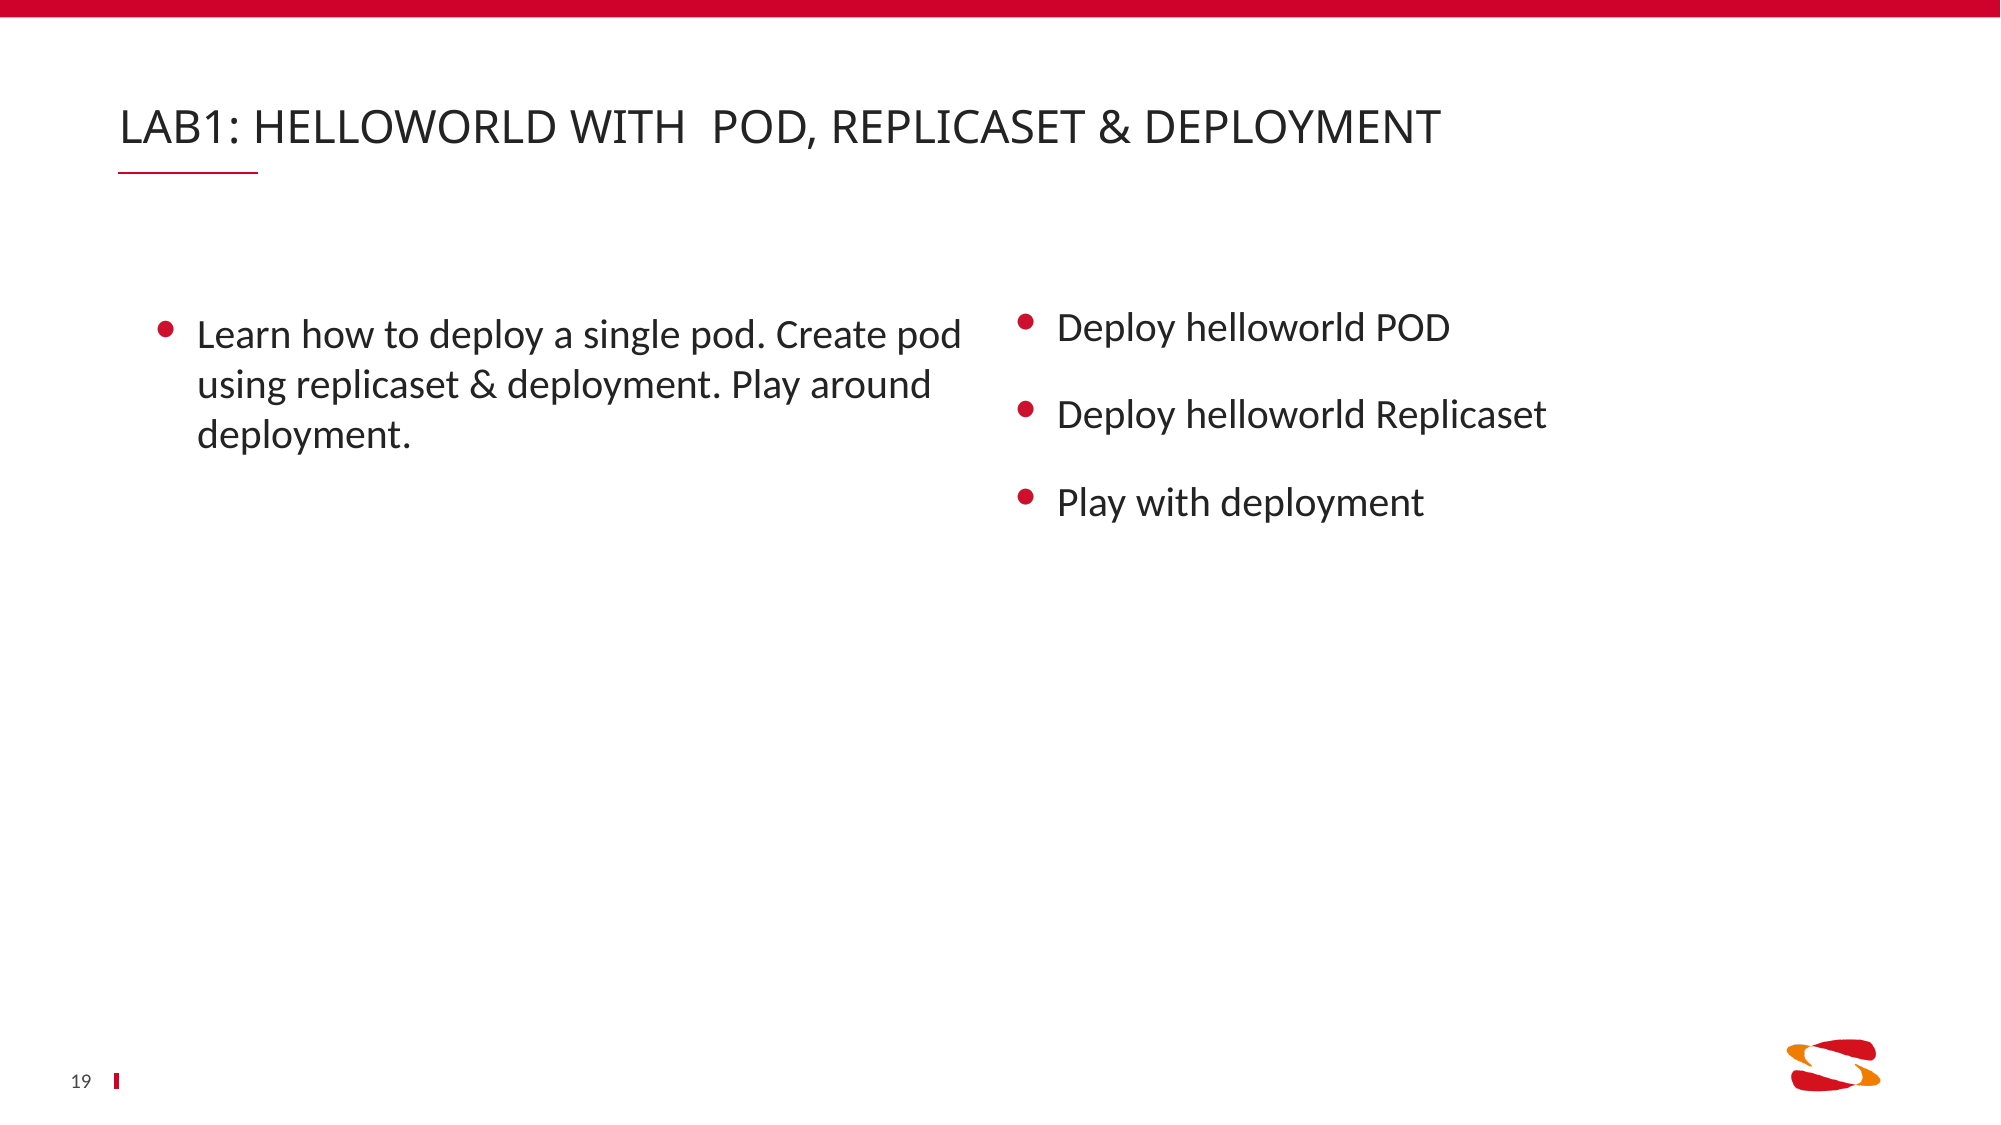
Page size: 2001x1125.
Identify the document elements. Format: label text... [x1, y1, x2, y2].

slide_number 19 [26, 1066, 92, 1094]
list Learn how to deploy a single pod. Create pod using replicaset & deployment. Play around deployment. [137, 299, 988, 1014]
picture [1012, 311, 1039, 338]
picture [1771, 1031, 1895, 1099]
title Lab1: HelloWorld with POD, Replicaset & Deployment [119, 31, 1879, 161]
list Deploy helloworld POD Deploy helloworld Replicaset Play with deployment [1012, 299, 1863, 1014]
picture [1012, 486, 1039, 513]
picture [1012, 398, 1039, 426]
picture [152, 318, 179, 346]
